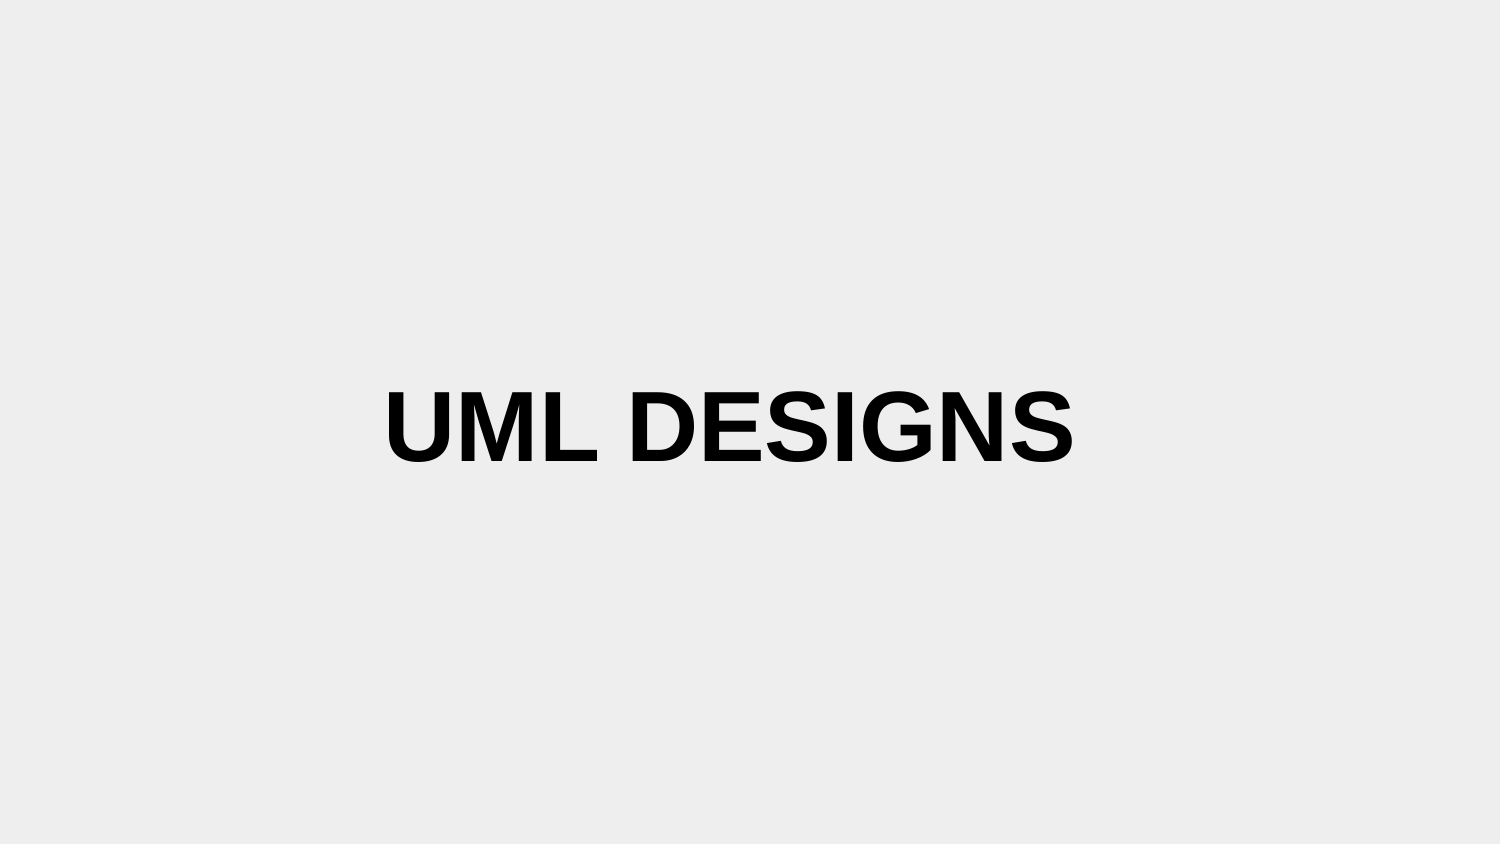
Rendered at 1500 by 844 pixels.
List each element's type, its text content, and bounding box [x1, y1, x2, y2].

text_box UML DESIGNS [368, 346, 1132, 497]
